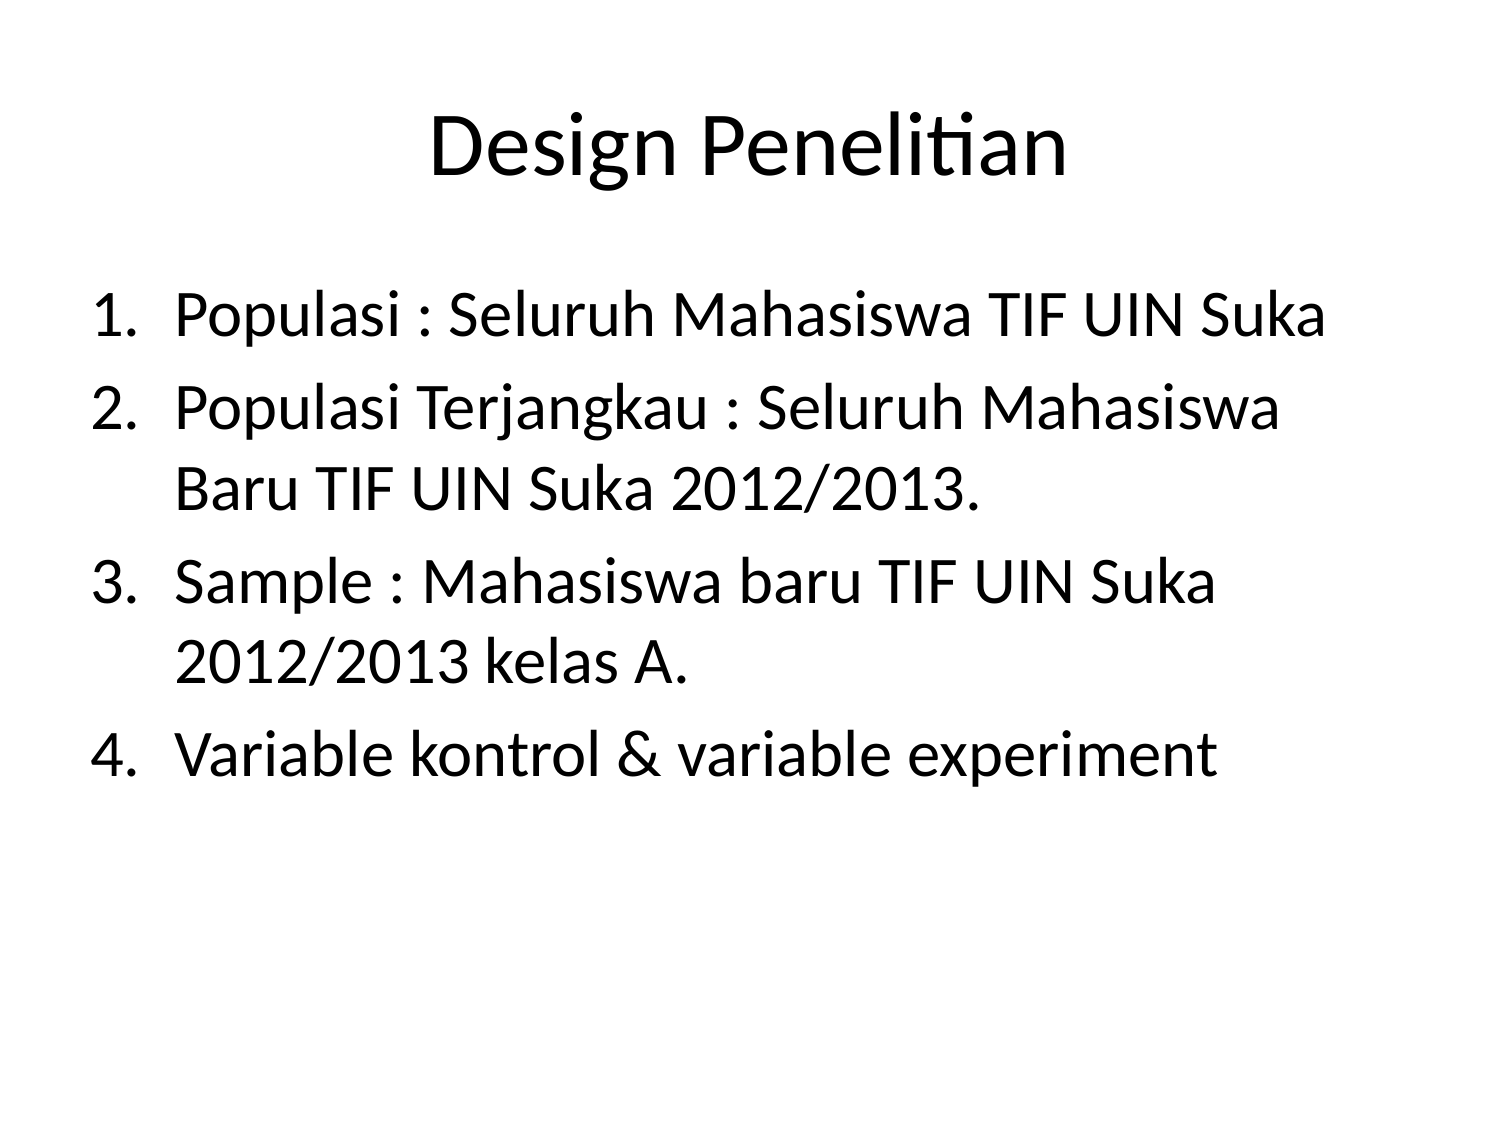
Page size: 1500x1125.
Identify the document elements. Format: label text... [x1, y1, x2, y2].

title Design Penelitian [75, 45, 1425, 233]
list Populasi : Seluruh Mahasiswa TIF UIN Suka Populasi Terjangkau : Seluruh Mahasiswa Baru TIF UIN Suka 2012/2013. Sample : Mahasiswa baru TIF UIN Suka 2012/2013 kelas A. Variable kontrol & variable experiment [75, 262, 1425, 1005]
